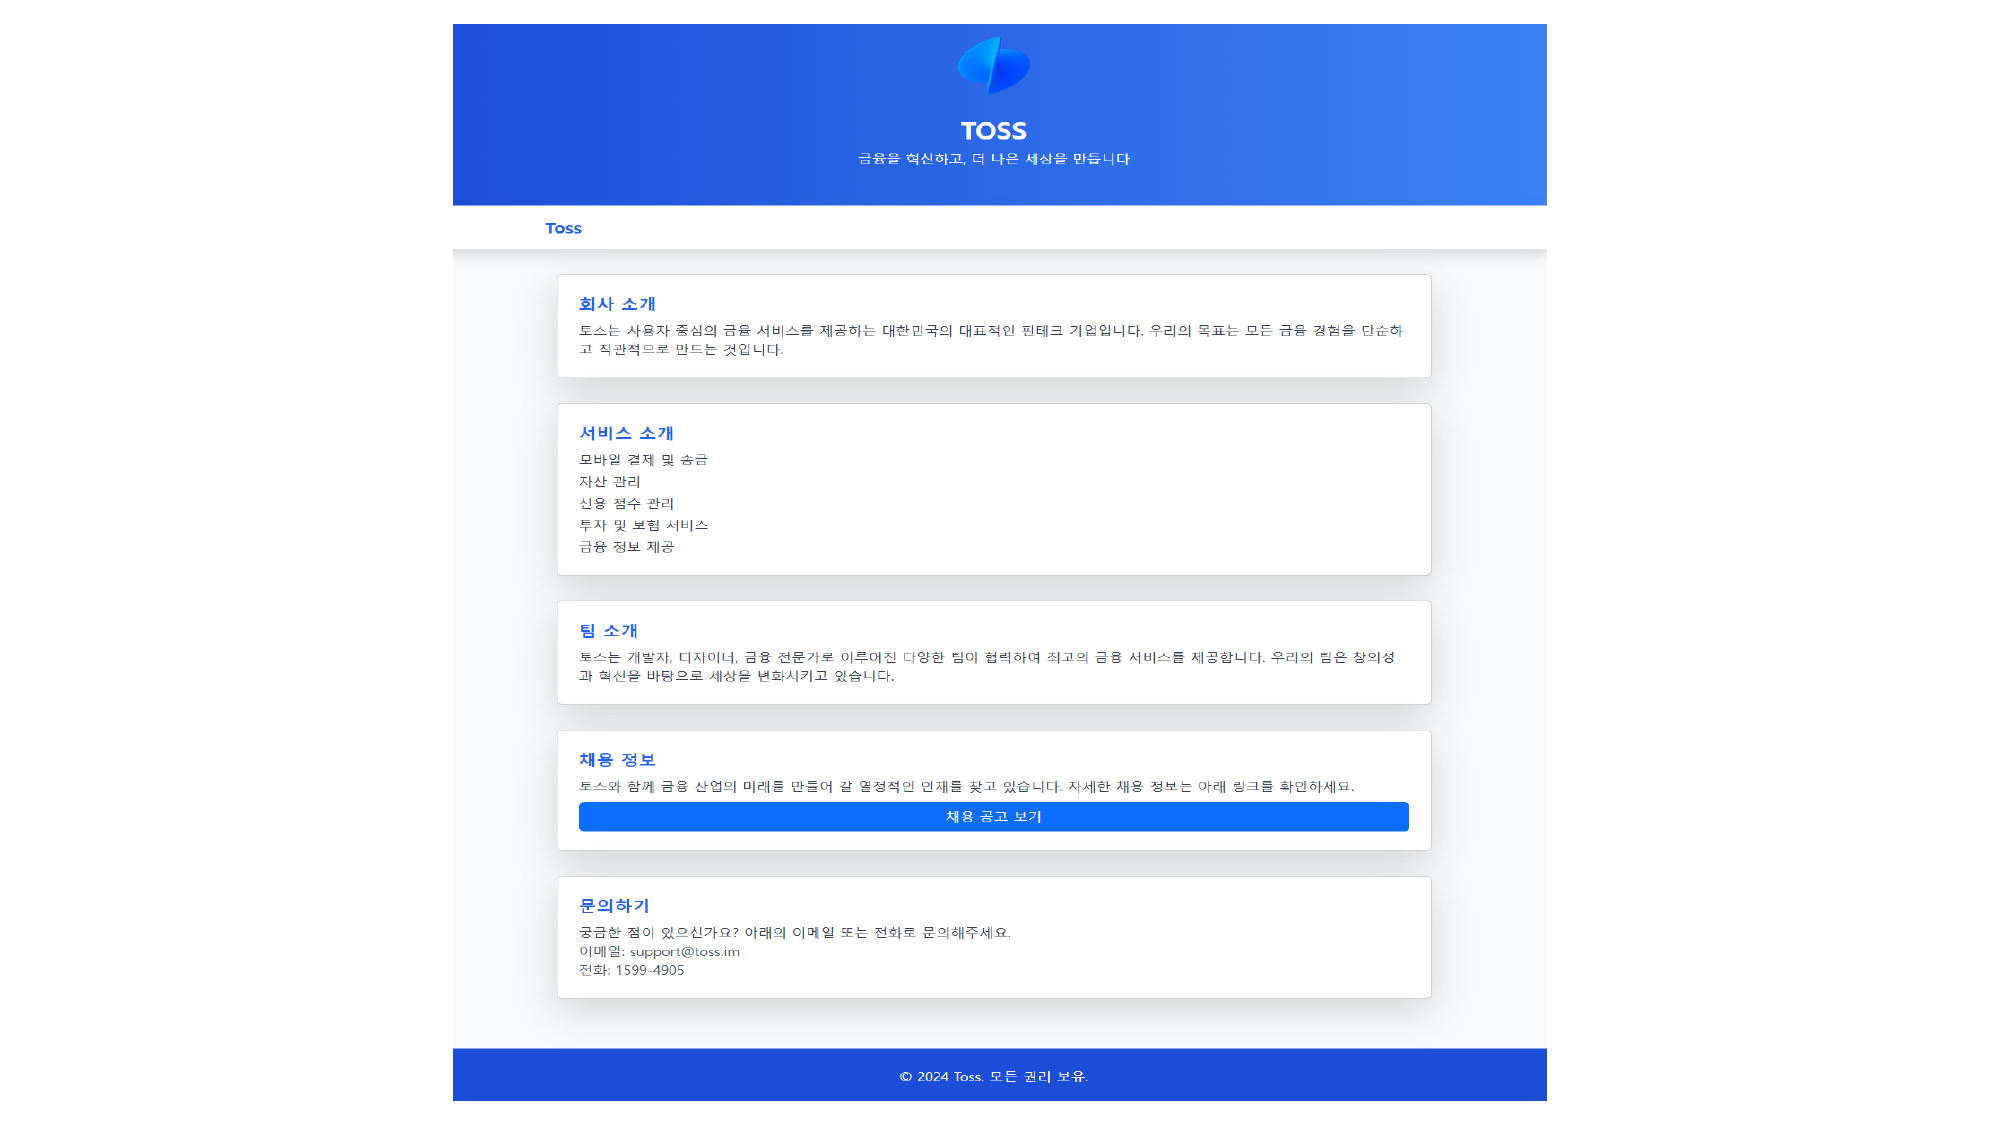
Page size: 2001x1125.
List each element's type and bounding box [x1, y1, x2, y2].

picture [453, 24, 1547, 1101]
